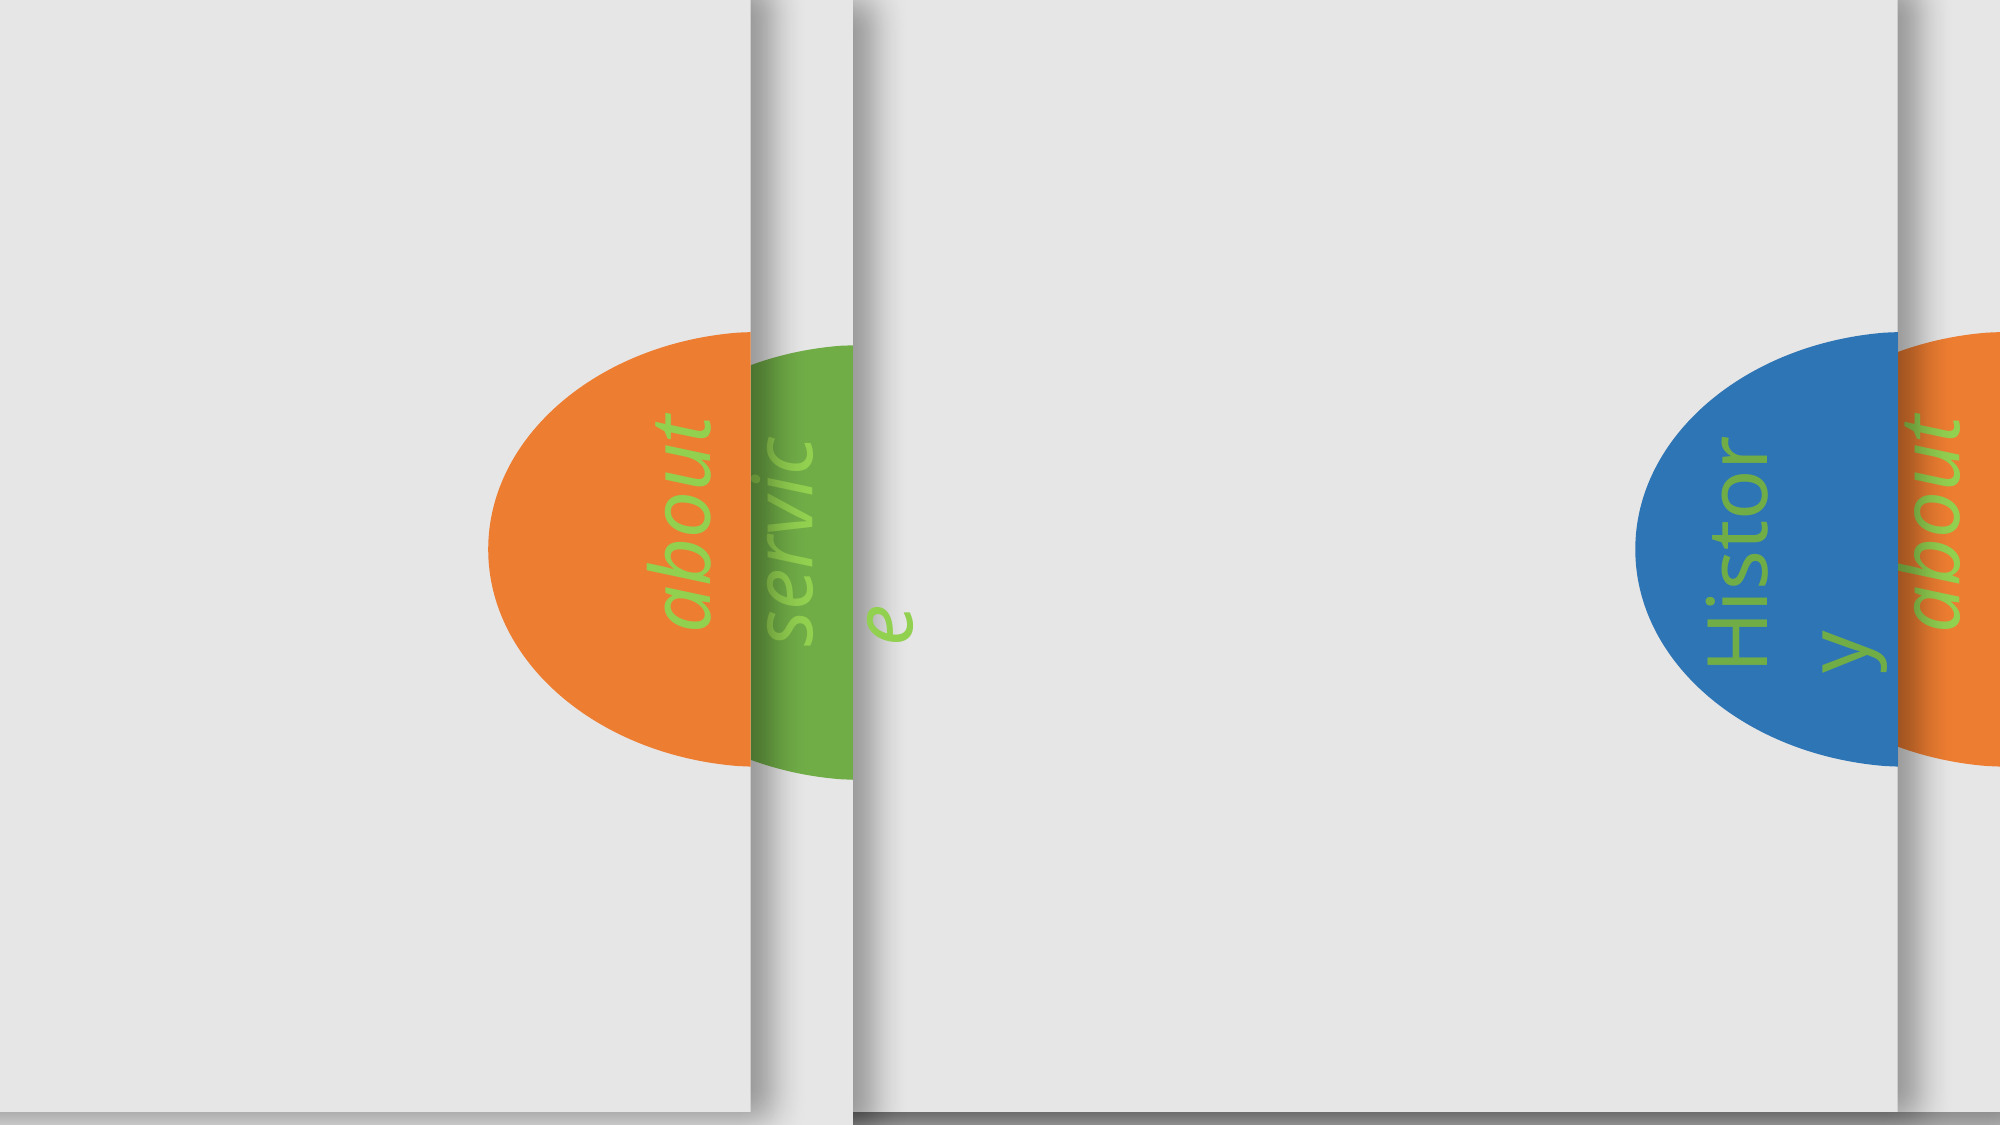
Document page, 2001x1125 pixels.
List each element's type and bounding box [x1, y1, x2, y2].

text_box [853, 0, 1898, 1112]
text_box [0, 0, 751, 1112]
text_box [1898, 0, 2000, 1112]
text_box [0, 0, 853, 1125]
